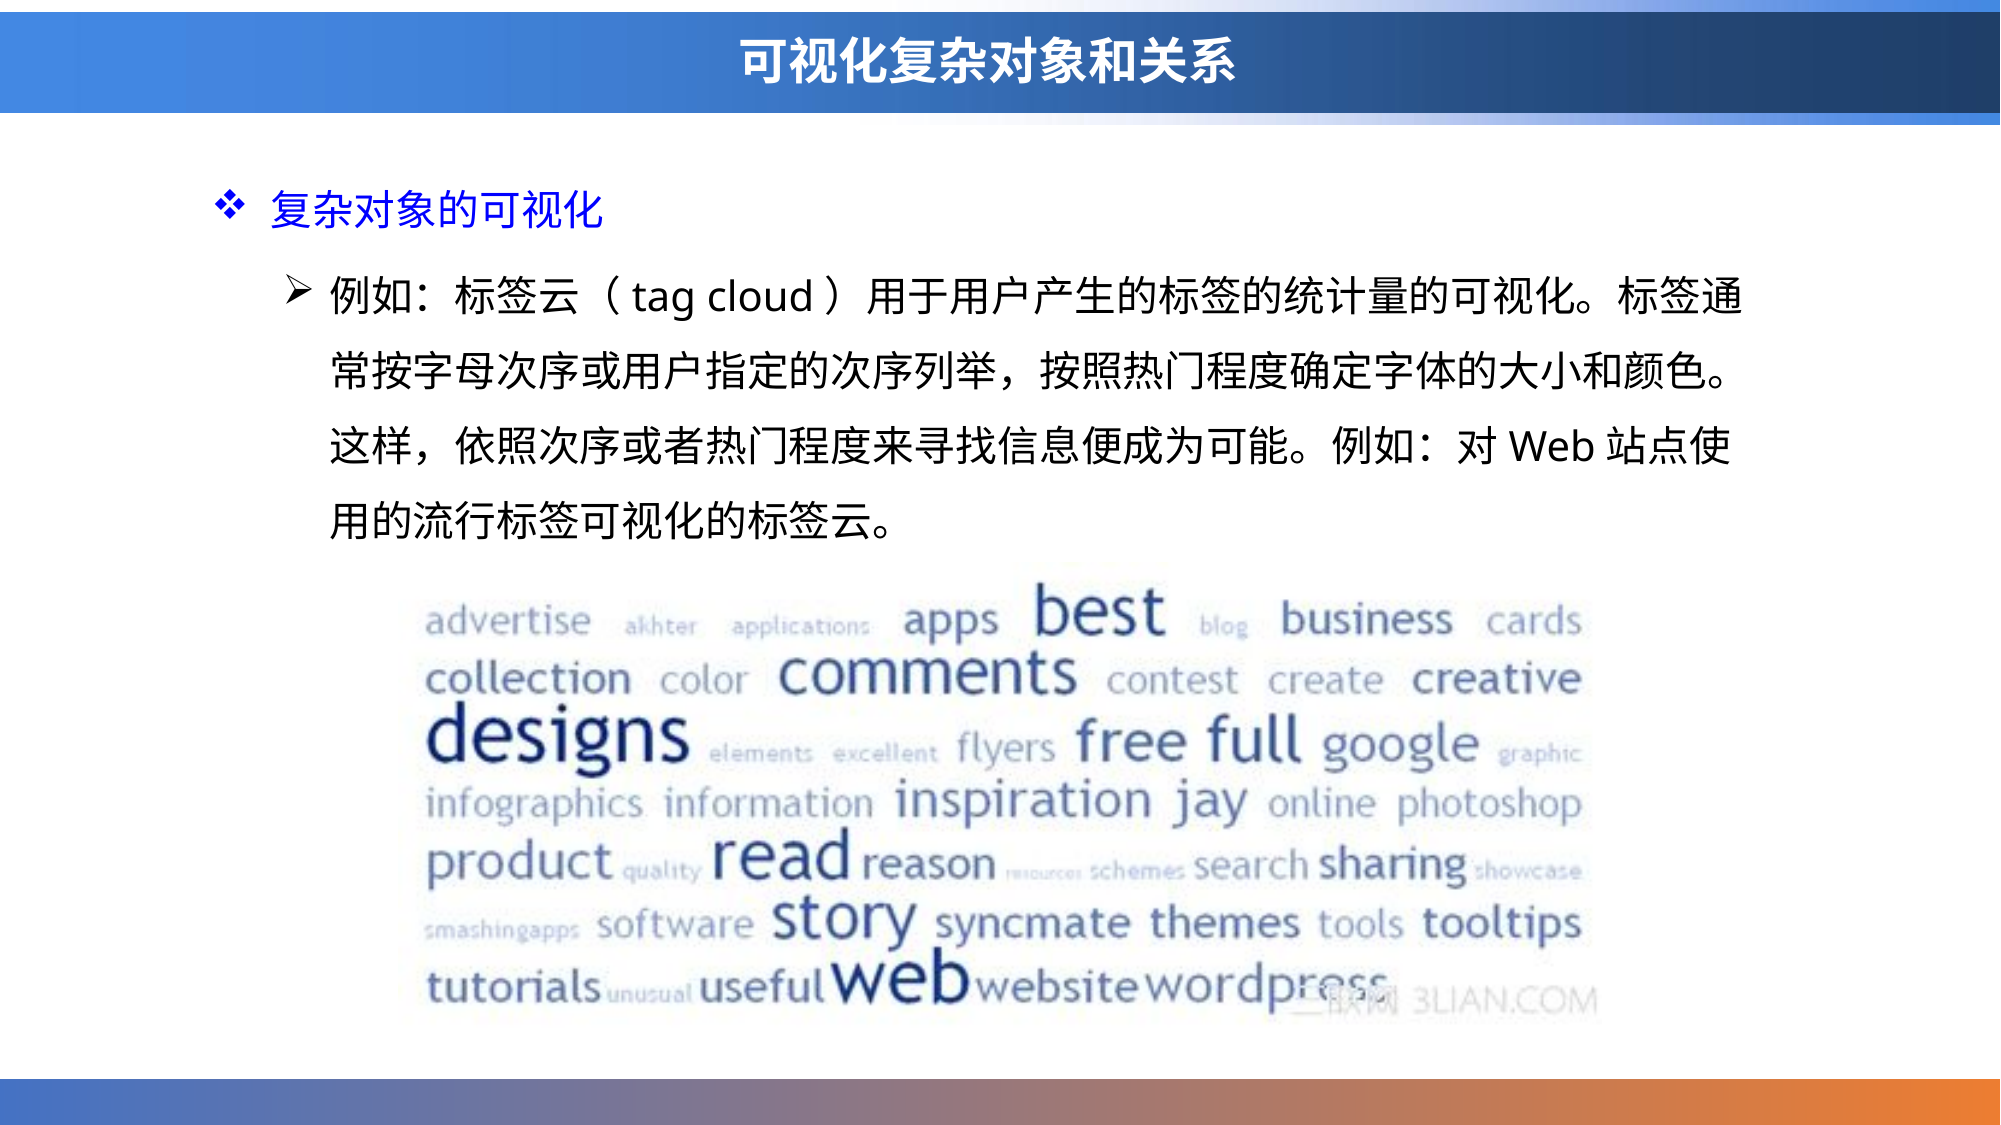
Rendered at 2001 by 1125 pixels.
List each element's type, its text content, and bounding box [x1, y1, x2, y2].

picture [0, 0, 2000, 125]
picture [398, 562, 1602, 1032]
list 复杂对象的可视化 例如：标签云（tag cloud）用于用户产生的标签的统计量的可视化。标签通常按字母次序或用户指定的次序列举，按照热门程度确定字体的大小和颜色。这样，依照次序或者热门程度来寻找信息便成为可能。例如：对Web站点使用的流行标签可视化的标签云。 [196, 151, 1780, 963]
title 可视化复杂对象和关系 [154, 22, 1822, 122]
